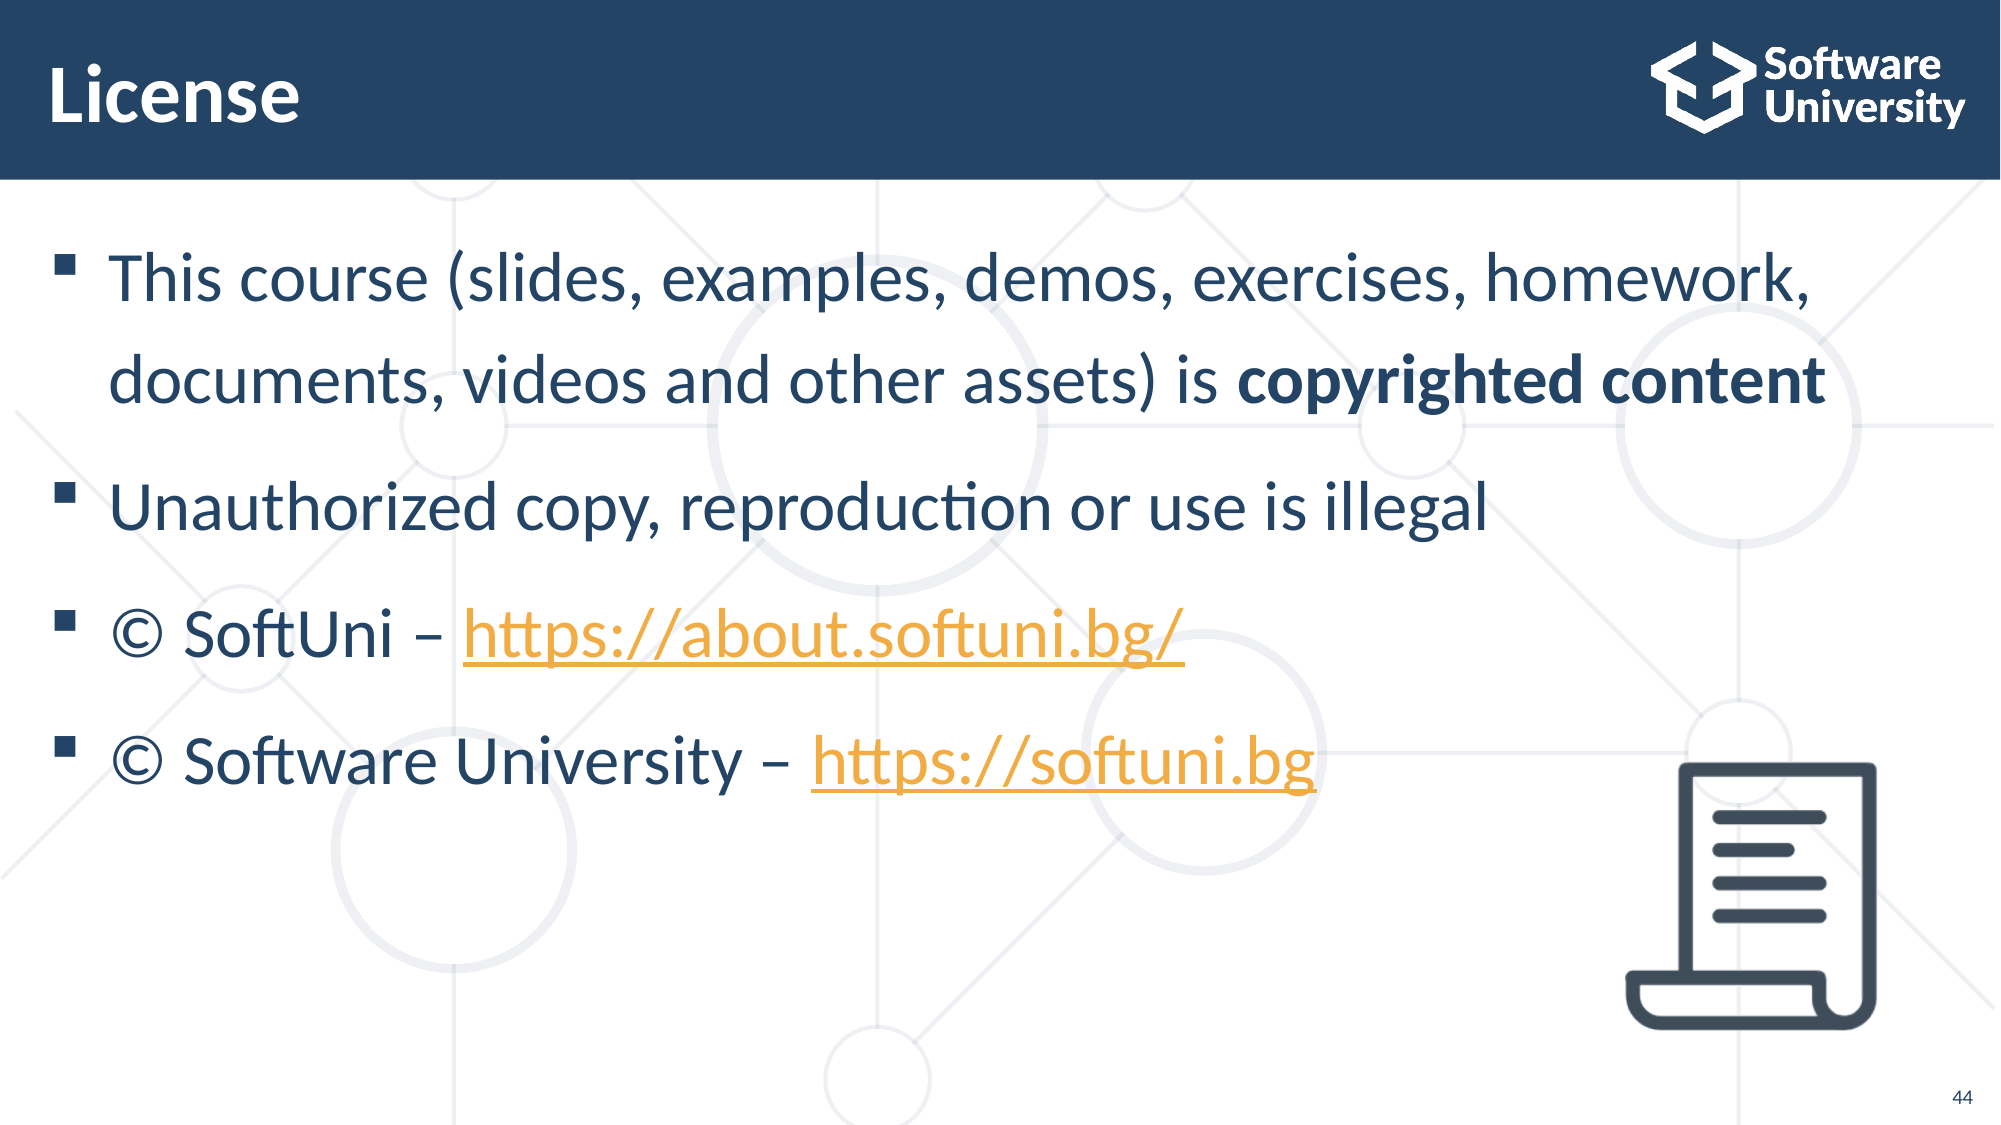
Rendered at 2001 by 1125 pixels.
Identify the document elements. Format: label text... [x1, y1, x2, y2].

list This course (slides, examples, demos, exercises, homework, documents, videos and other assets) is copyrighted content Unauthorized copy, reproduction or use is illegal © SoftUni – https://about.softuni.bg/ © Software University – https://softuni.bg [31, 208, 1970, 1104]
slide_number 44 [1927, 1067, 1989, 1117]
picture [1651, 41, 1966, 134]
title License [31, 16, 1625, 162]
picture [1598, 728, 1916, 1065]
